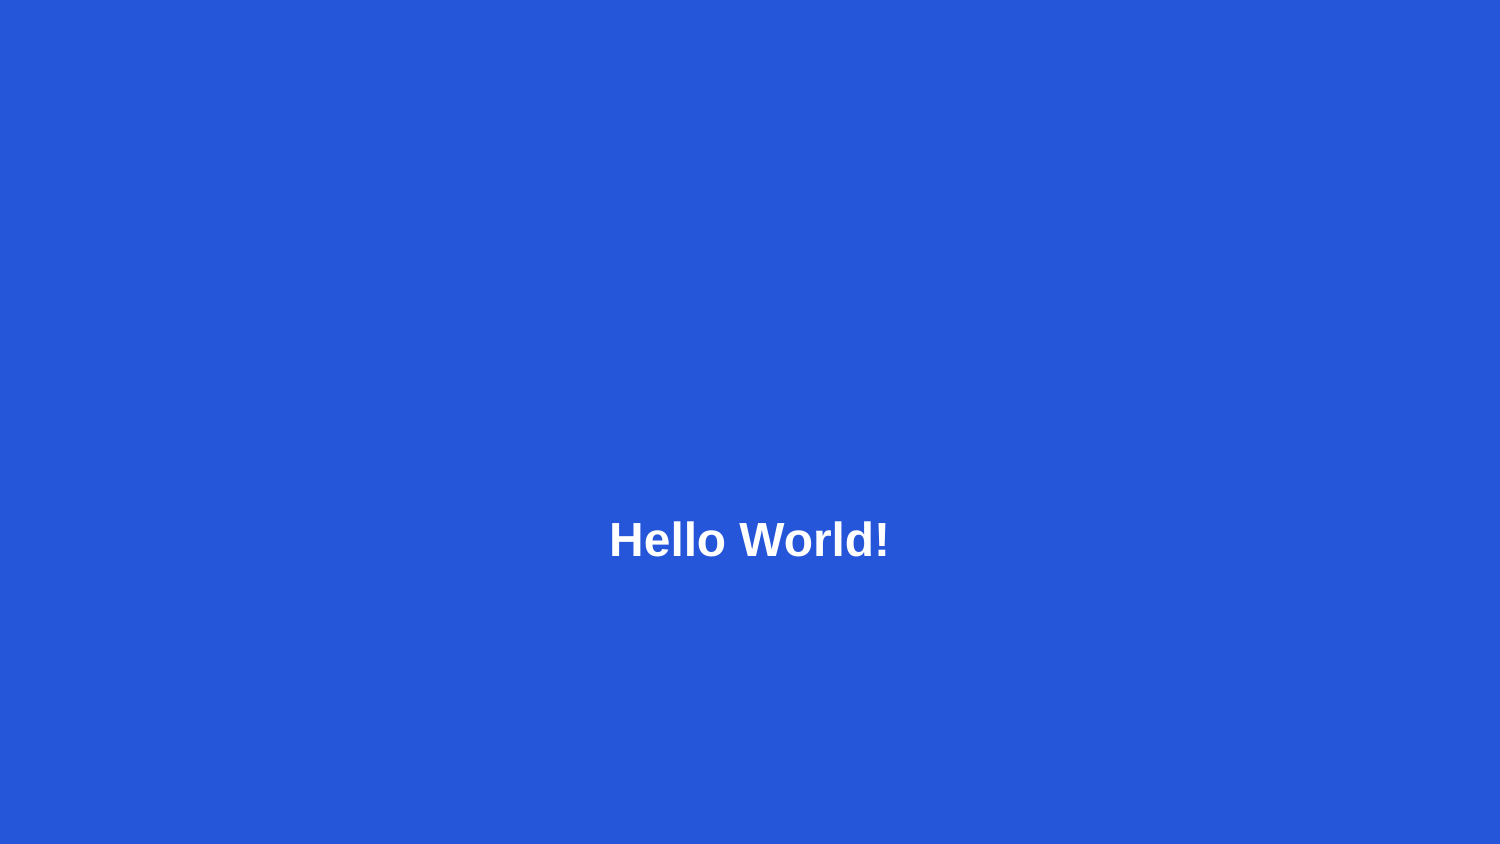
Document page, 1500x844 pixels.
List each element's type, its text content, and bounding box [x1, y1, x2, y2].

text_box Hello World! [121, 493, 1379, 582]
